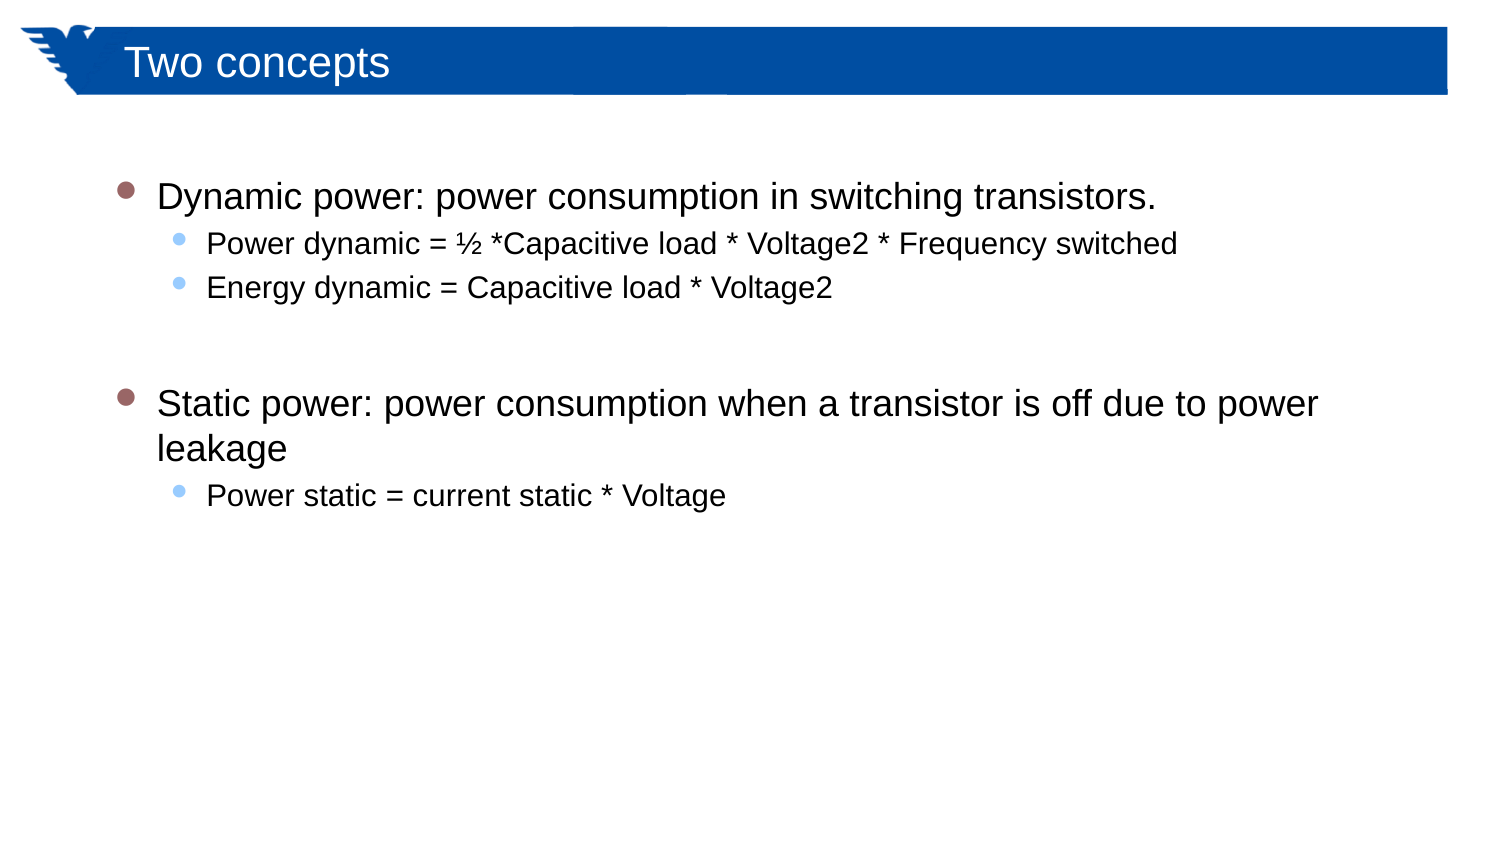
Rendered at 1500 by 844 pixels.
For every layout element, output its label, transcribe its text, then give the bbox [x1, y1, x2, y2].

list Dynamic power: power consumption in switching transistors. Power dynamic = ½ *Capacitive load * Voltage2 * Frequency switched Energy dynamic = Capacitive load * Voltage2 Static power: power consumption when a transistor is off due to power leakage Power static = current static * Voltage [99, 164, 1400, 709]
title Two concepts [108, 28, 1406, 91]
picture [5, 14, 148, 95]
